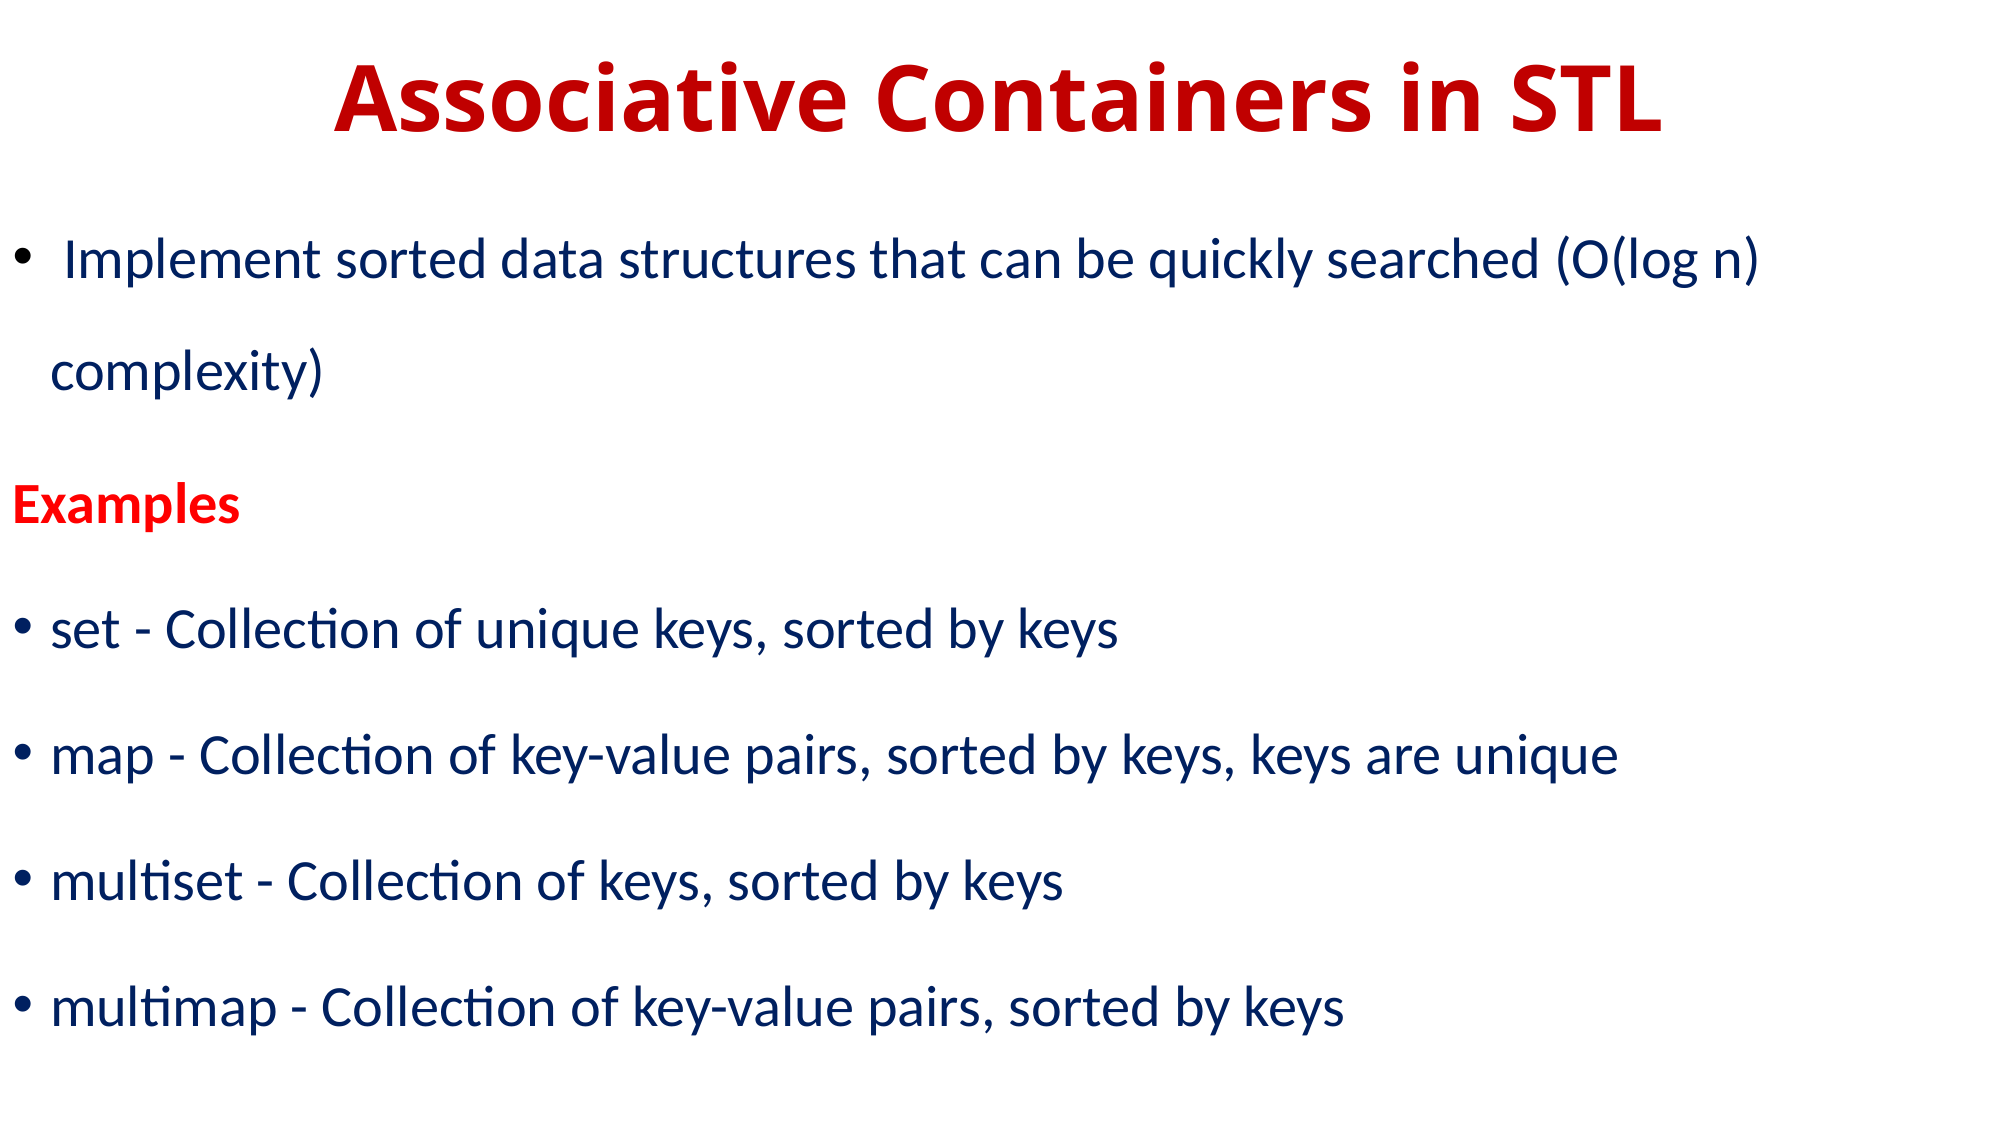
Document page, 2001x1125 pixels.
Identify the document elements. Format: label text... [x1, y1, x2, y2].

list Implement sorted data structures that can be quickly searched (O(log n) complexity) Examples set - Collection of unique keys, sorted by keys map - Collection of key-value pairs, sorted by keys, keys are unique multiset - Collection of keys, sorted by keys multimap - Collection of key-value pairs, sorted by keys [0, 170, 1997, 1096]
title Associative Containers in STL [137, 32, 1863, 170]
